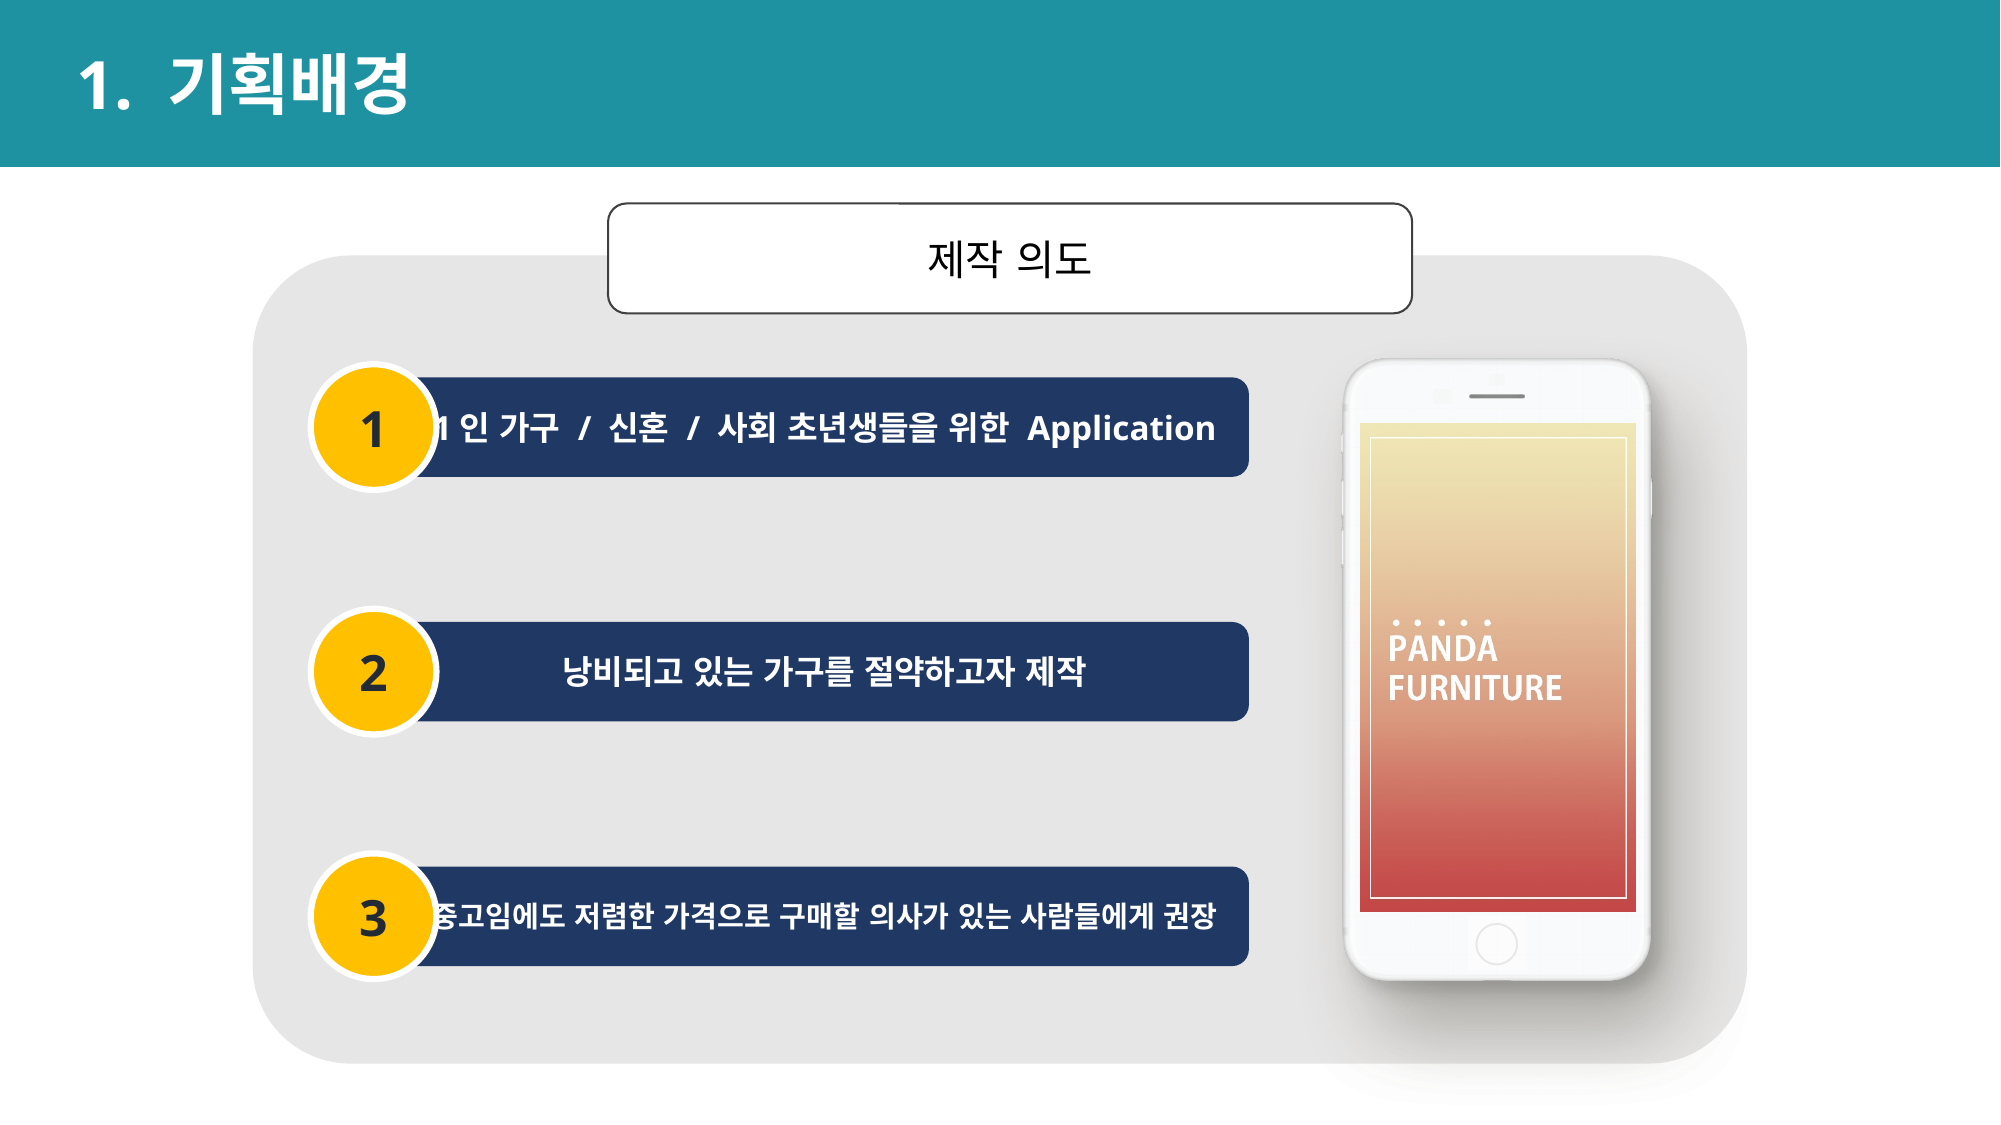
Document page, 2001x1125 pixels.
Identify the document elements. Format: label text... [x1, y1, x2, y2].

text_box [252, 203, 1757, 1110]
text_box 1. 기획배경 [61, 35, 537, 131]
text_box [0, 0, 2000, 168]
